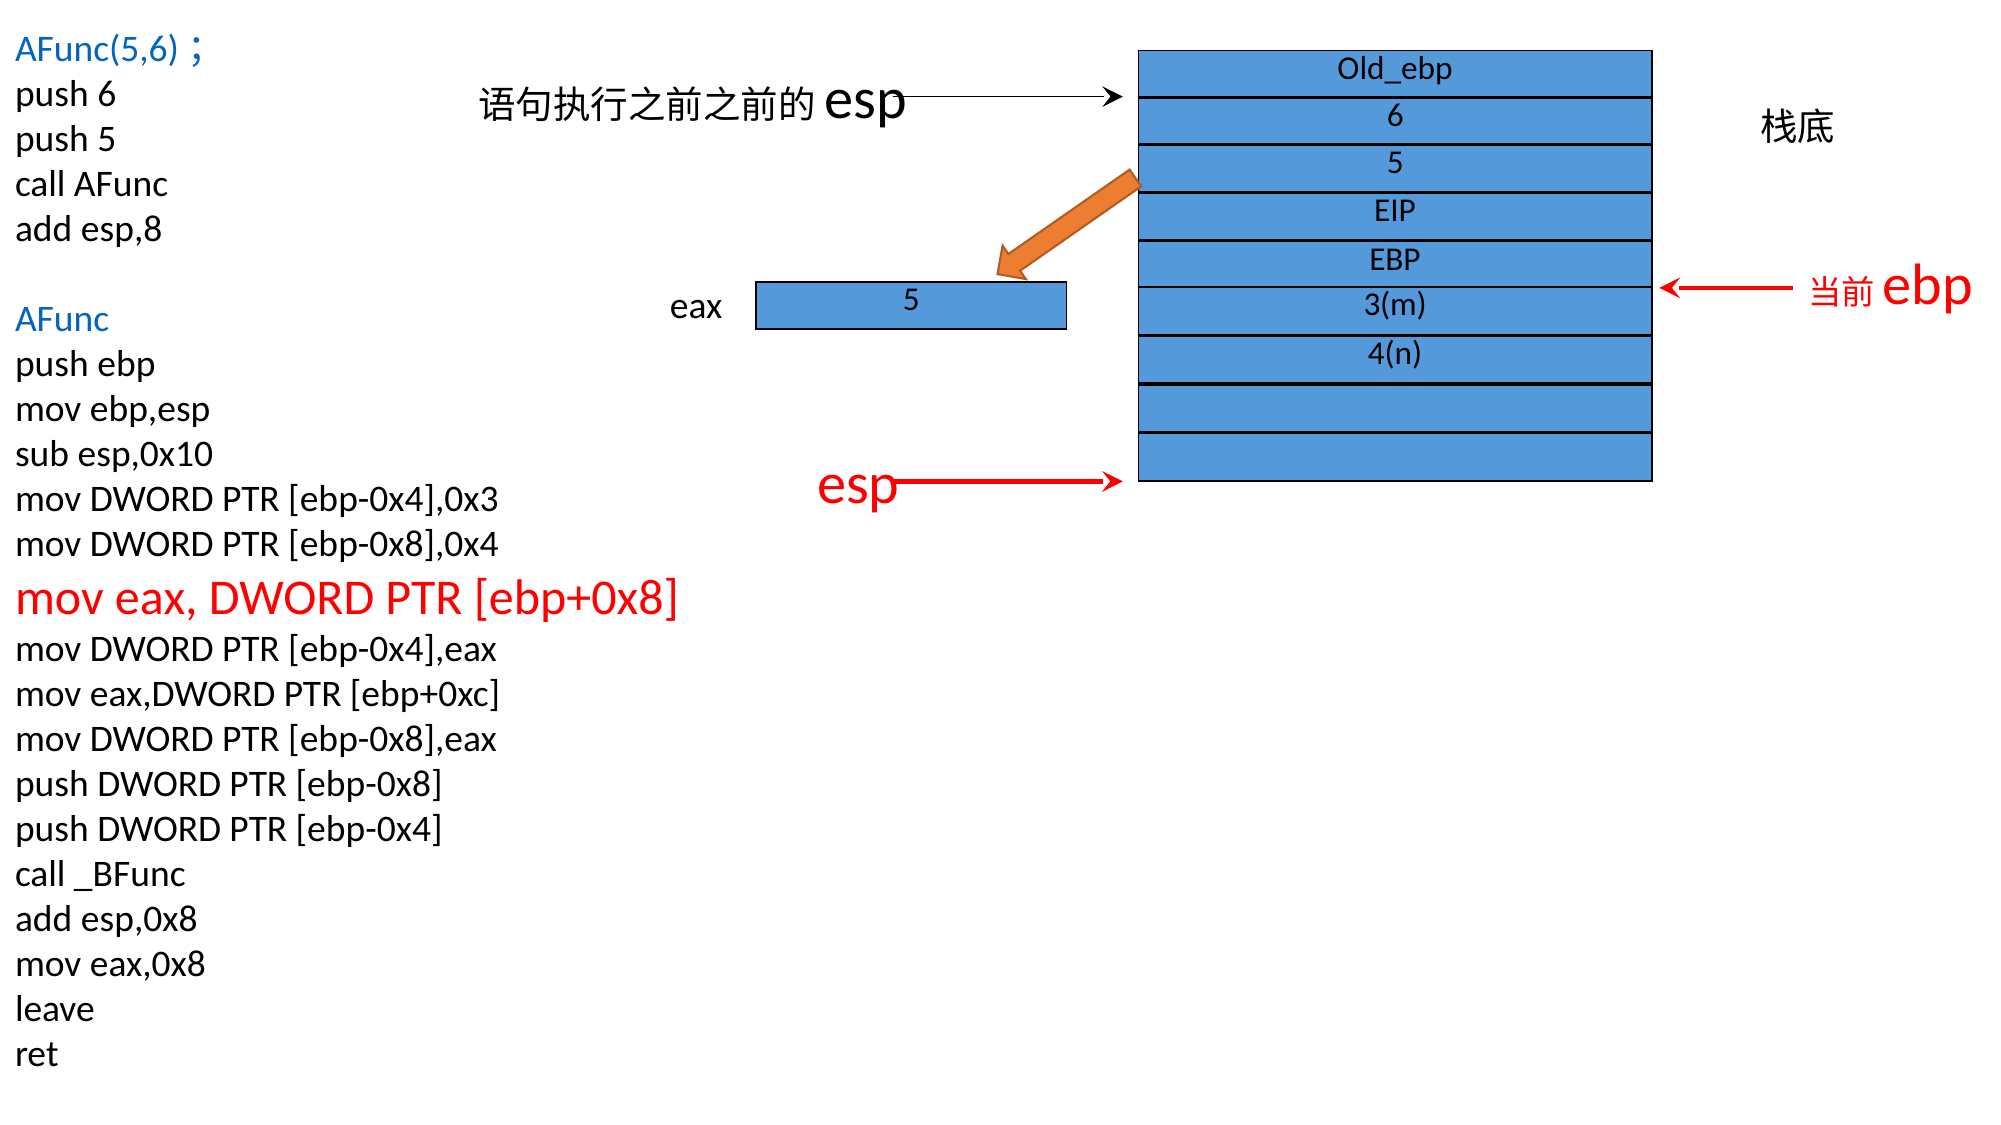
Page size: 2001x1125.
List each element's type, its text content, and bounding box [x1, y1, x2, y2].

list AFunc(5,6)； push 6 push 5 call AFunc add esp,8 AFunc push ebp mov ebp,esp sub esp,0x10 mov DWORD PTR [ebp-0x4],0x3 mov DWORD PTR [ebp-0x8],0x4 mov eax, DWORD PTR [ebp+0x8] mov DWORD PTR [ebp-0x4],eax mov eax,DWORD PTR [ebp+0xc] mov DWORD PTR [ebp-0x8],eax push DWORD PTR [ebp-0x8] push DWORD PTR [ebp-0x4] call _BFunc add esp,0x8 mov eax,0x8 leave ret [0, 16, 754, 1125]
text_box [802, 437, 1123, 524]
table_header Old_ebp [1139, 51, 1651, 96]
table_header EBP [1139, 242, 1651, 286]
text_box [996, 168, 1143, 281]
table_header [1139, 386, 1651, 431]
table_header 6 [1139, 99, 1651, 143]
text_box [1659, 239, 2000, 325]
table_header EIP [1139, 194, 1651, 239]
table_header 5 [757, 283, 1066, 328]
table_header [1139, 434, 1651, 480]
table_header 4(n) [1139, 337, 1651, 382]
text_box 栈底 [1745, 95, 1851, 156]
text_box eax [654, 273, 741, 334]
table_header 5 [1139, 146, 1651, 191]
table_header 3(m) [1139, 288, 1651, 334]
text_box 语句执行之前之前的esp [463, 53, 956, 138]
